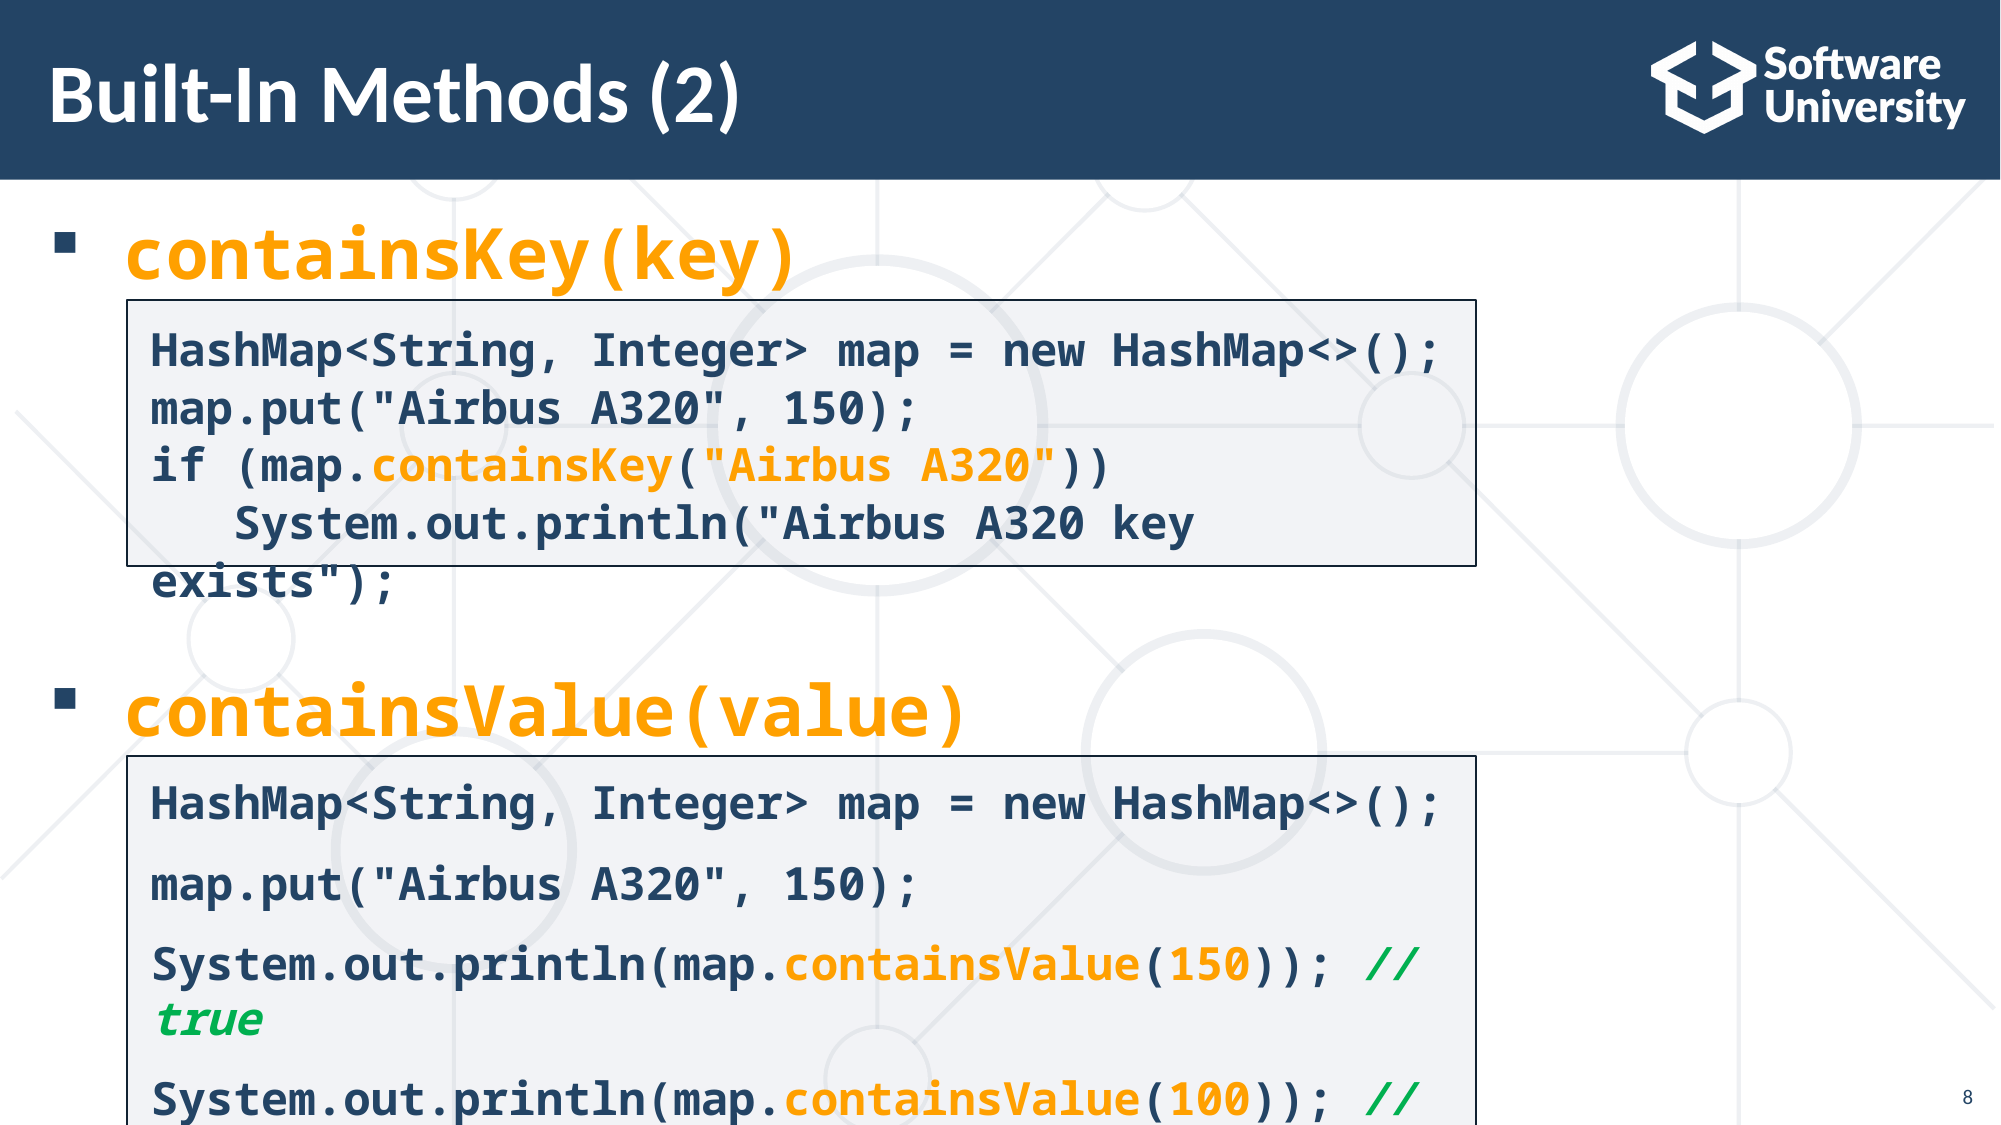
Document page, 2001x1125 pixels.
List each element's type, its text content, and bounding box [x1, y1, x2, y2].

picture [1651, 41, 1966, 134]
title Built-In Methods (2) [31, 16, 1625, 162]
text_box HashMap<String, Integer> map = new HashMap<>(); map.put("Airbus A320", 150); System.out.println(map.containsValue(150)); //true System.out.println(map.containsValue(100)); //false [127, 756, 1476, 1125]
list HashMap<String, Integer> map = new HashMap<>(); map.put("Airbus A320", 150); if (map.containsKey("Airbus A320")) System.out.println("Airbus A320 key exists"); [126, 299, 1477, 567]
text_box 8 [1927, 1067, 1989, 1117]
list containsKey(key) containsValue(value) [31, 198, 1969, 1050]
